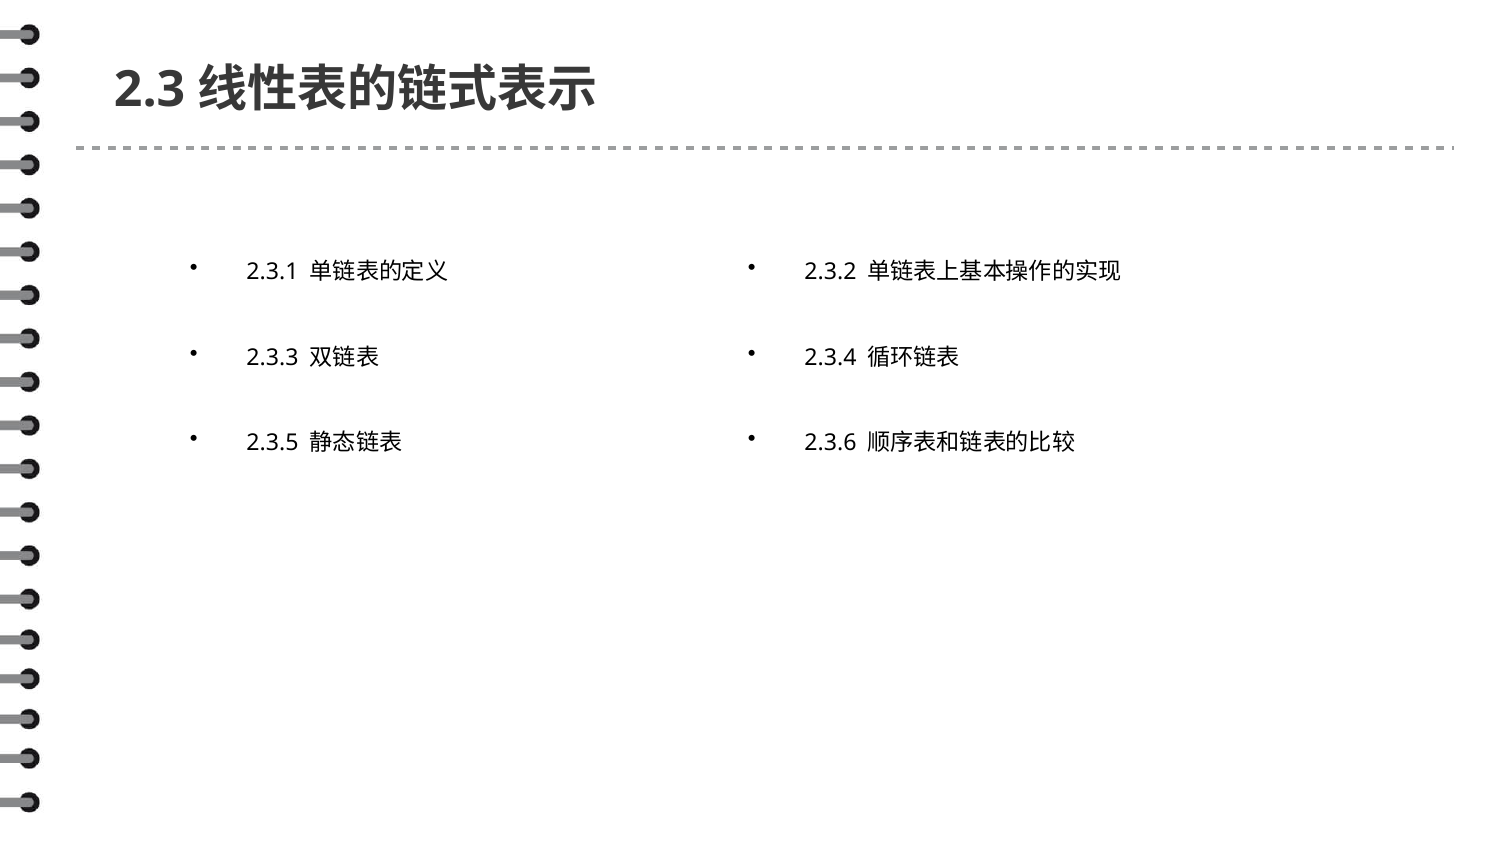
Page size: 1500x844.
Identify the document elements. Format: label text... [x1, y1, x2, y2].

text_box 2.3线性表的链式表示 [99, 49, 1469, 140]
picture [0, 0, 1500, 844]
